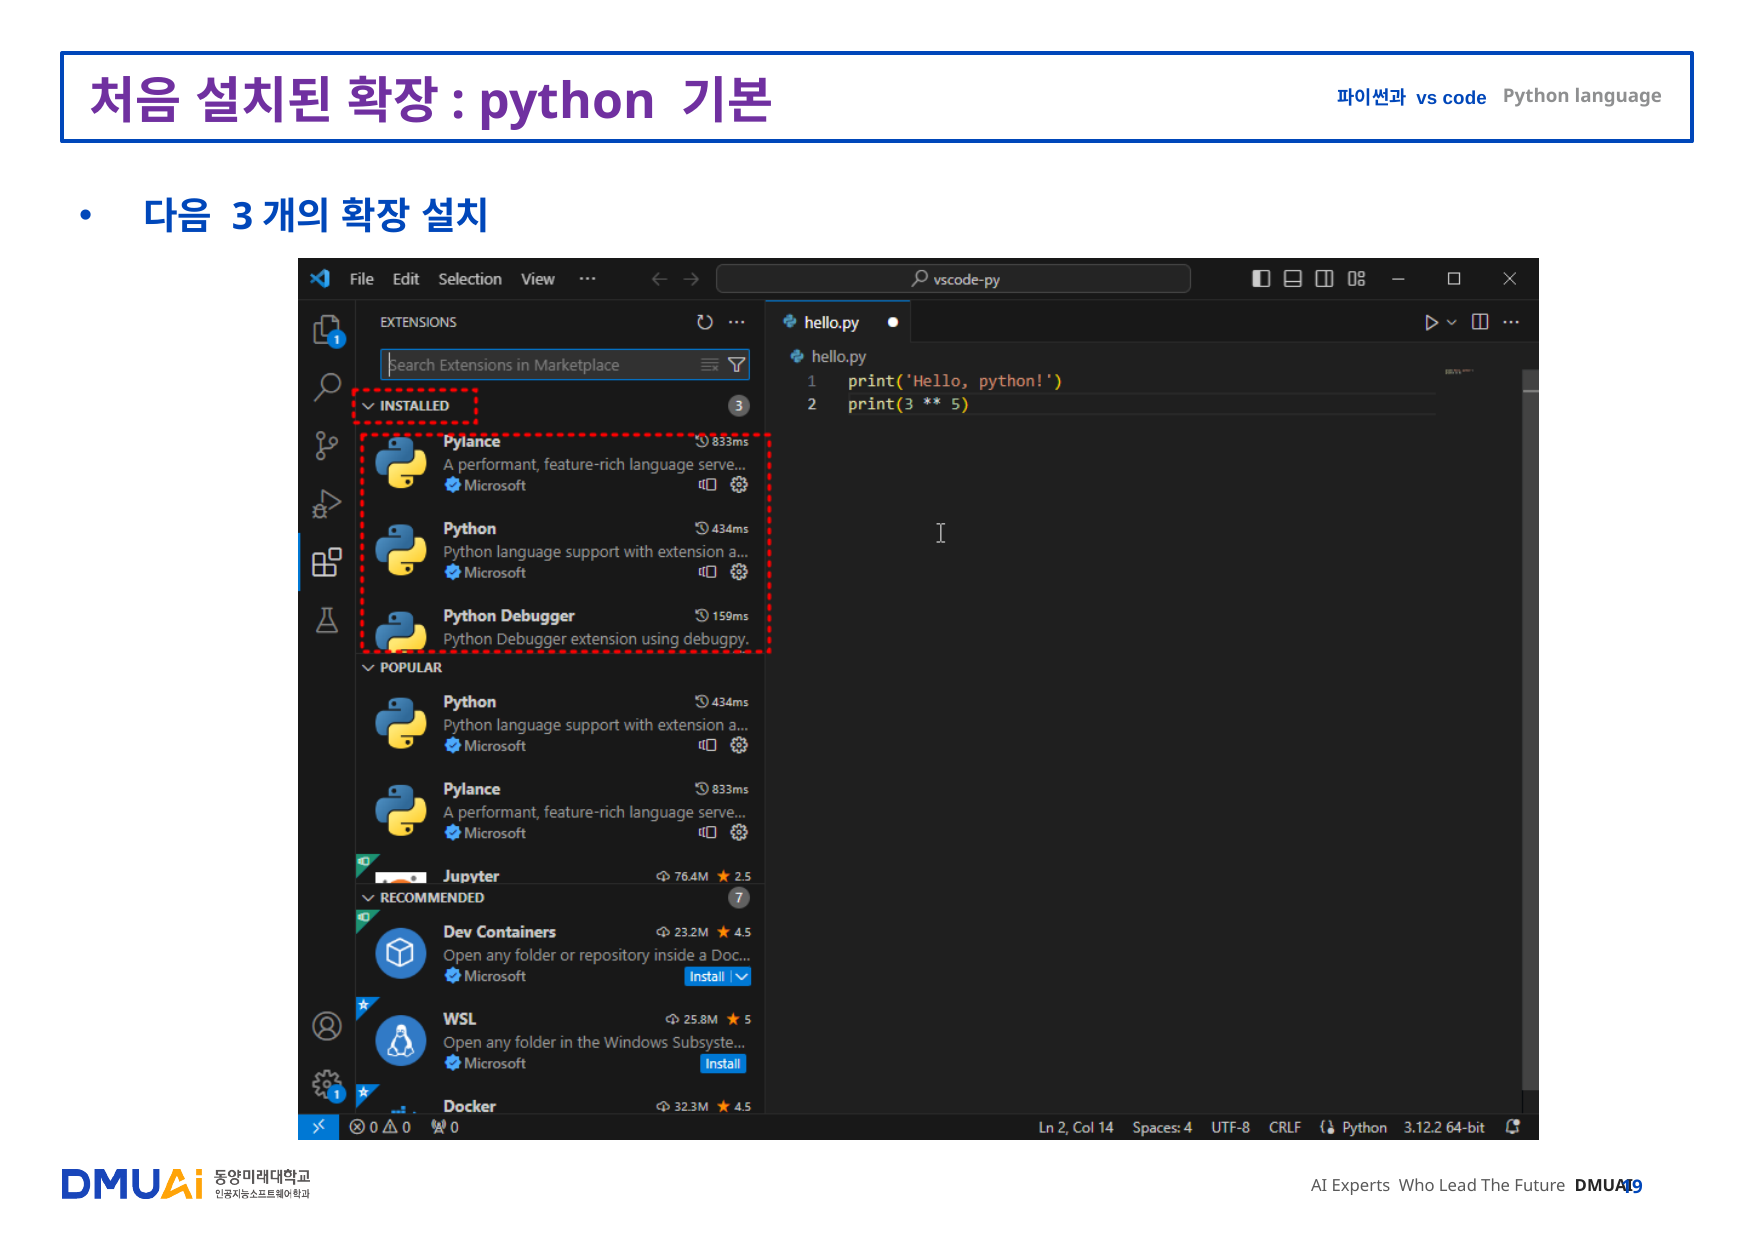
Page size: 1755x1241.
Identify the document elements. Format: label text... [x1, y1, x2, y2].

picture [298, 258, 1539, 1141]
title 처음 설치된 확장: python 기본 [72, 69, 1055, 128]
list 다음 3개의 확장 설치 [62, 183, 1681, 1140]
picture [62, 1169, 310, 1199]
